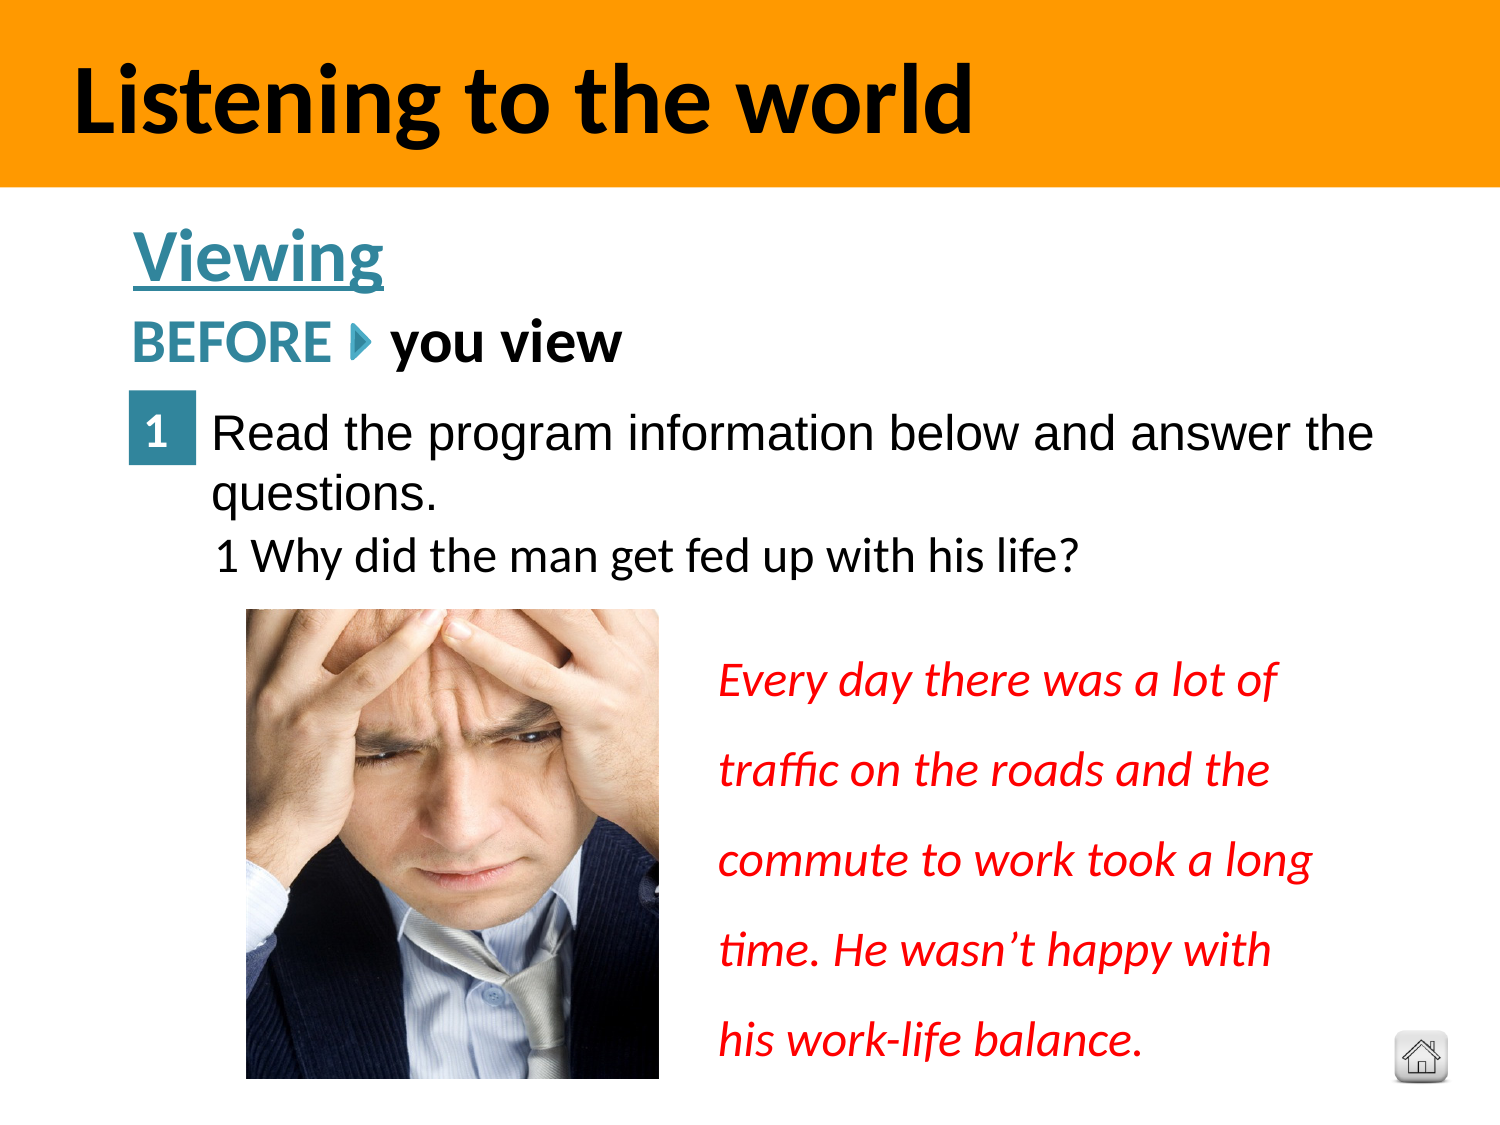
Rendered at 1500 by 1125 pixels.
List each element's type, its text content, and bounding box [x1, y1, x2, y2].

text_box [128, 390, 1466, 530]
text_box Every day there was a lot of traffic on the roads and the commute to work took a long time. He wasn’t happy with his work-life balance. [703, 609, 1336, 1075]
picture [1382, 1019, 1460, 1097]
text_box Viewing [118, 199, 399, 291]
text_box Listening to the world [0, 0, 1500, 190]
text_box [116, 292, 762, 385]
text_box 1 Why did the man get fed up with his life? [199, 538, 1418, 591]
picture [245, 609, 660, 1079]
